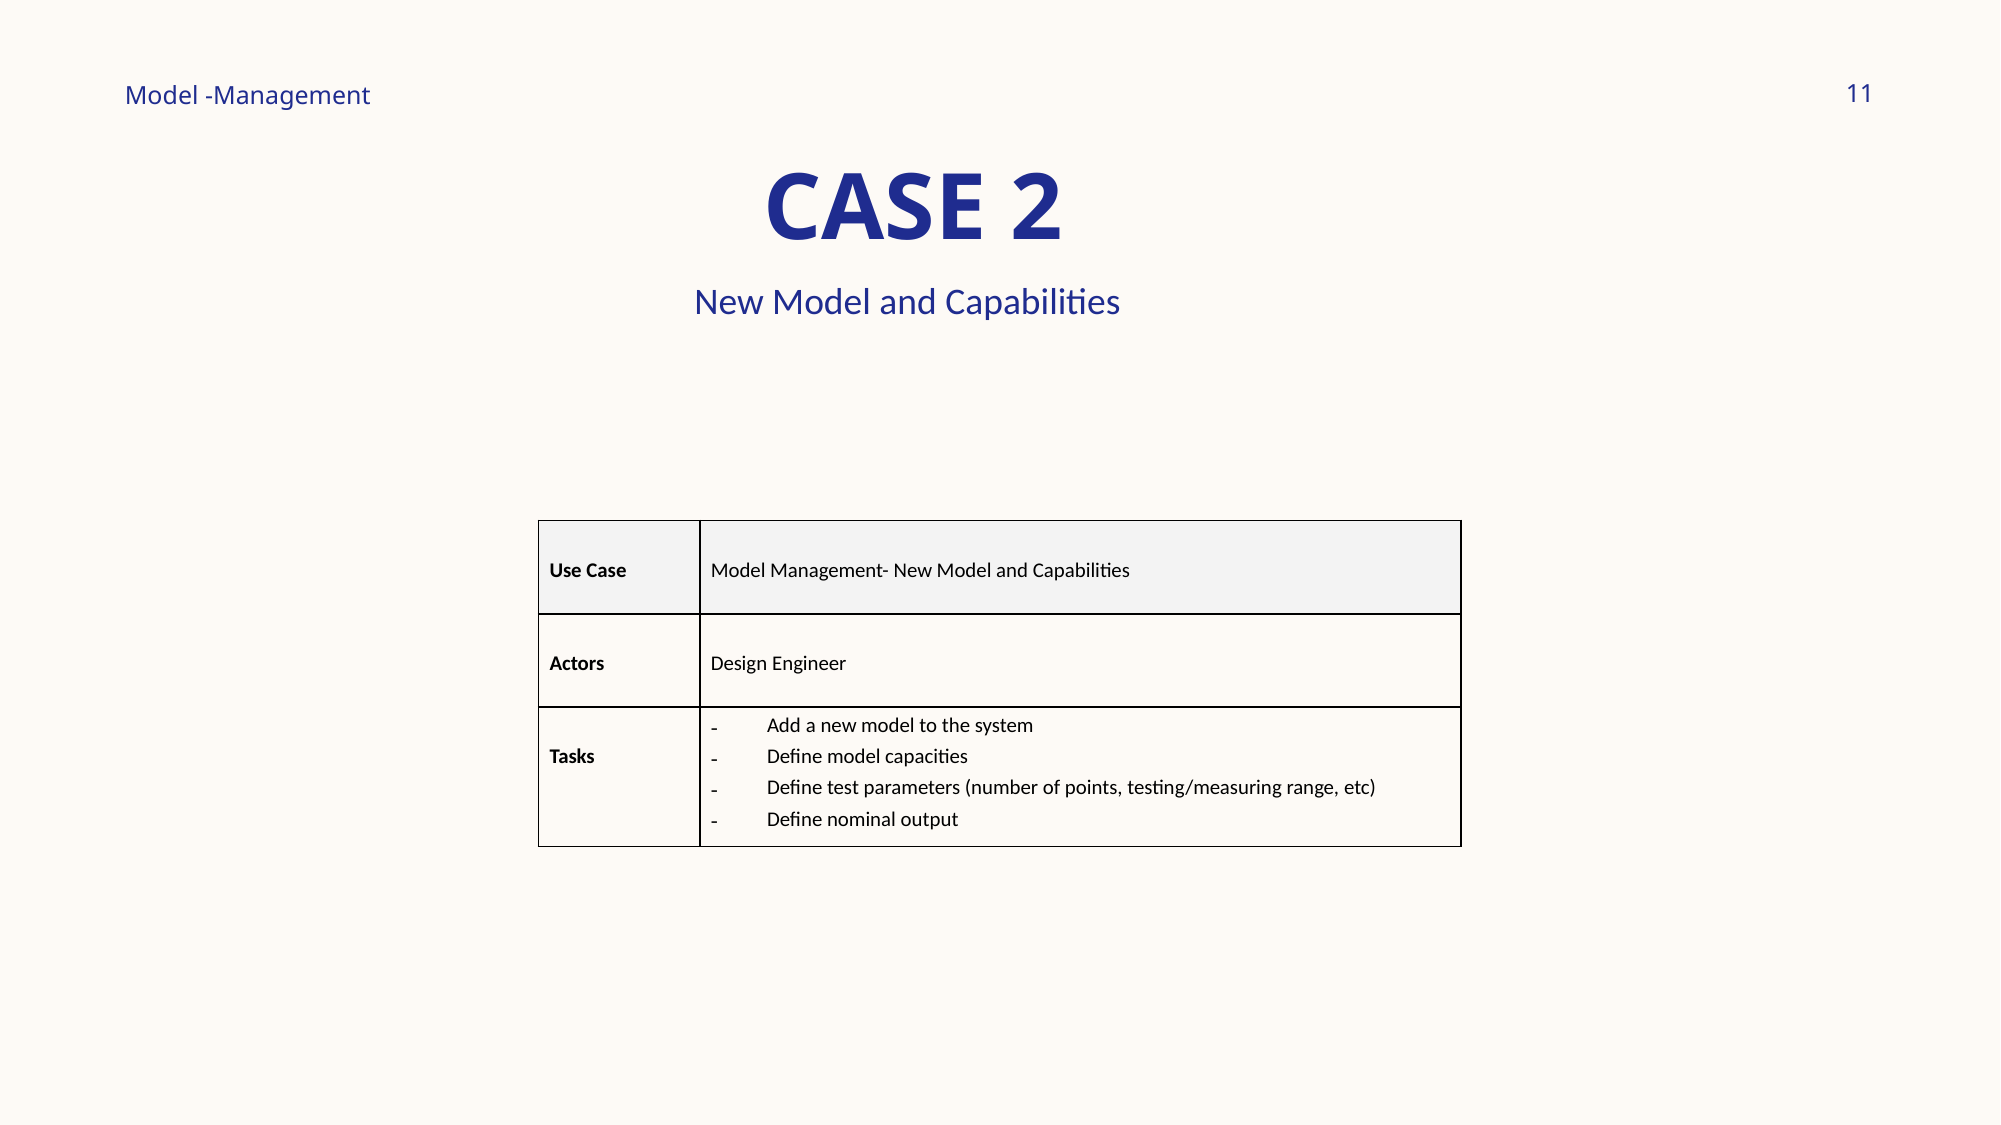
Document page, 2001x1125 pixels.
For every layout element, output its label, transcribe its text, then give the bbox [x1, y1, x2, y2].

table_cell Design Engineer [701, 615, 1460, 706]
table_cell Actors [539, 615, 699, 706]
footer Model -Management [124, 75, 650, 116]
text_box New Model and Capabilities [467, 269, 1340, 342]
title CASE 2 [124, 123, 1725, 265]
table_cell Tasks [539, 708, 699, 846]
table_header Model Management- New Model and Capabilities [701, 521, 1460, 613]
table_header Use Case [539, 521, 699, 613]
slide_number 11 [1712, 75, 1875, 116]
table_cell Add a new model to the system Define model capacities Define test parameters (number of points, testing/measuring range, etc) Define nominal output [701, 708, 1460, 846]
